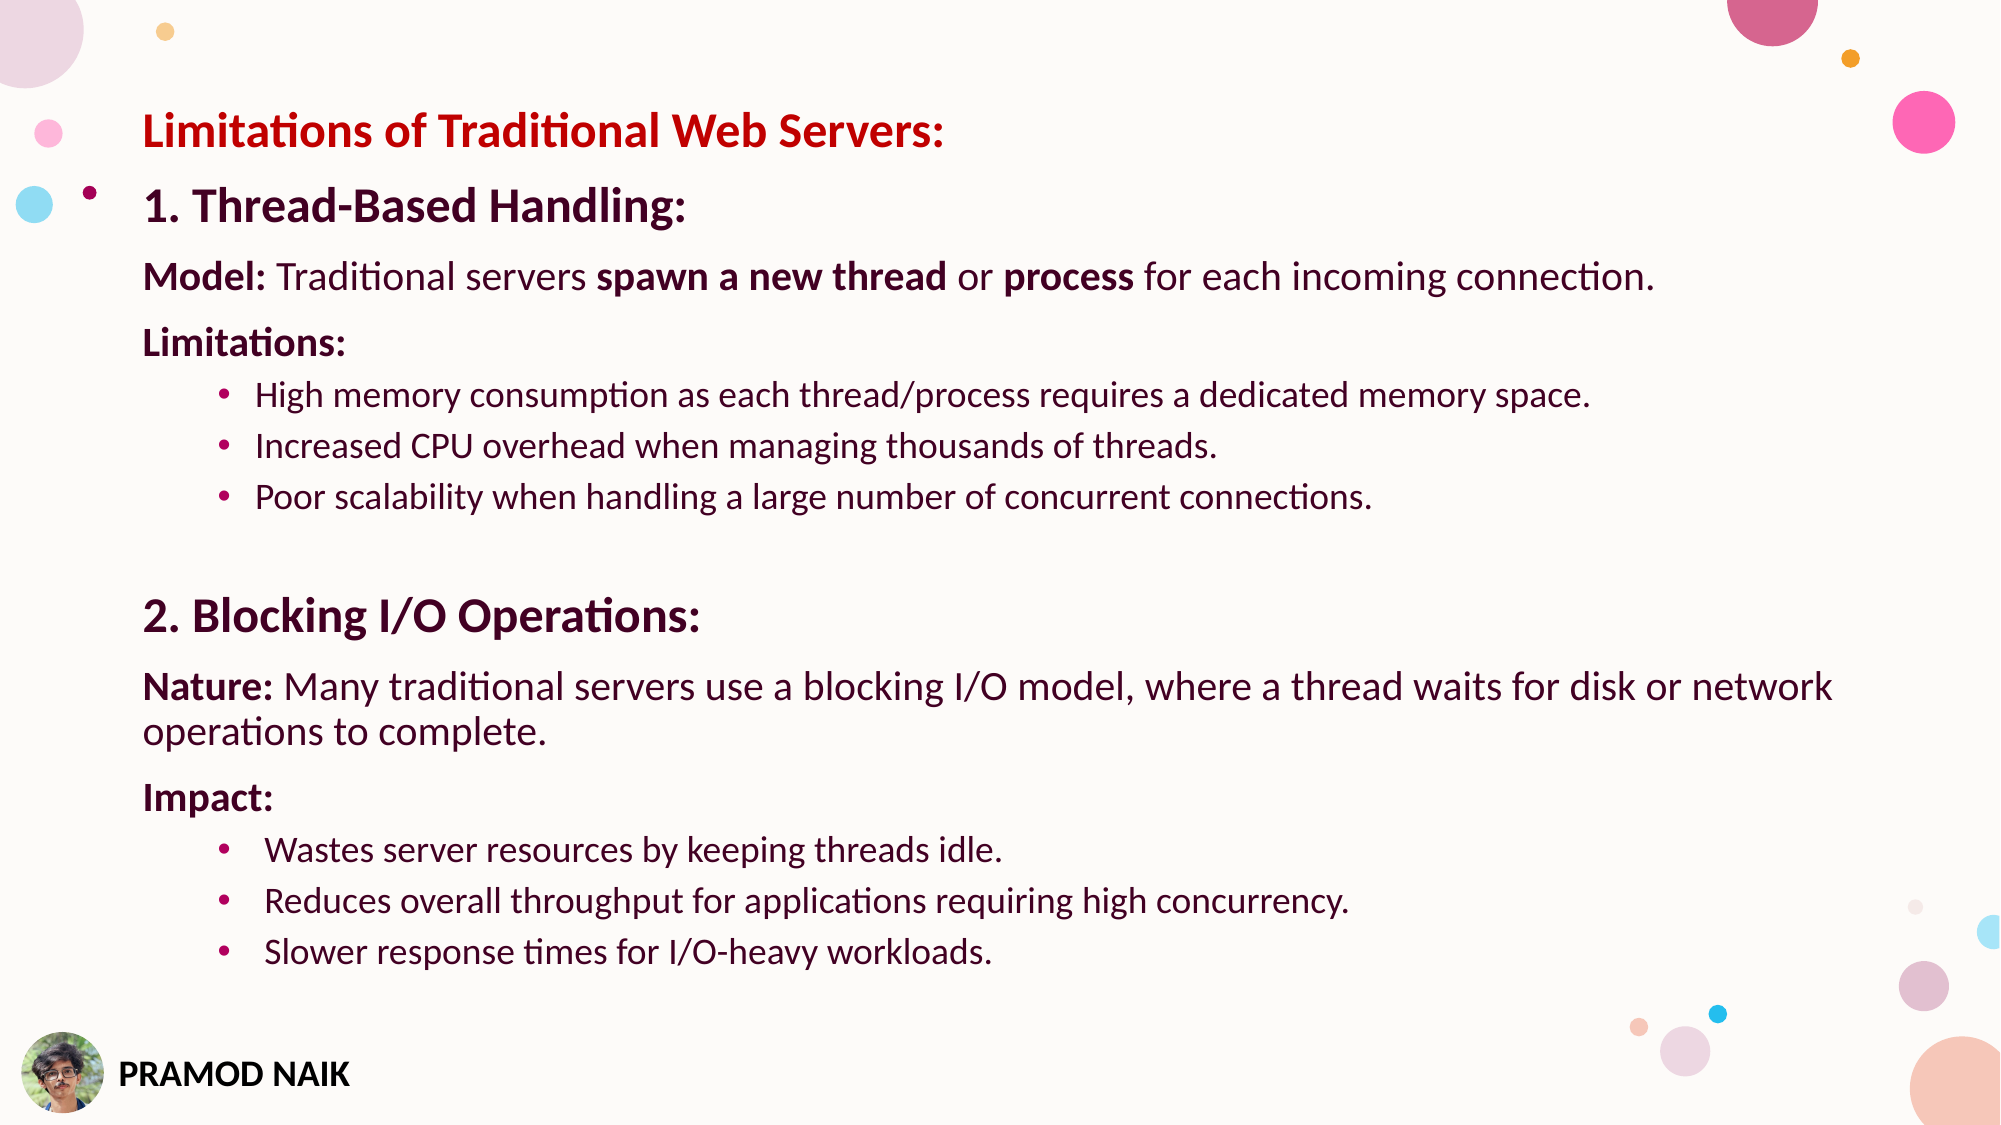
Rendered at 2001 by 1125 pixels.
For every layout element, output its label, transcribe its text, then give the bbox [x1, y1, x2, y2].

picture [21, 1031, 104, 1114]
list Limitations of Traditional Web Servers: 1. Thread-Based Handling: Model: Traditional servers spawn a new thread or process for each incoming connection. Limitations: High memory consumption as each thread/process requires a dedicated memory space. Increased CPU overhead when managing thousands of threads. Poor scalability when handling a large number of concurrent connections. 2. Blocking I/O Operations: Nature: Many traditional servers use a blocking I/O model, where a thread waits for disk or network operations to complete. Impact: Wastes server resources by keeping threads idle. Reduces overall throughput for applications requiring high concurrency. Slower response times for I/O-heavy workloads. [127, 97, 1877, 1014]
